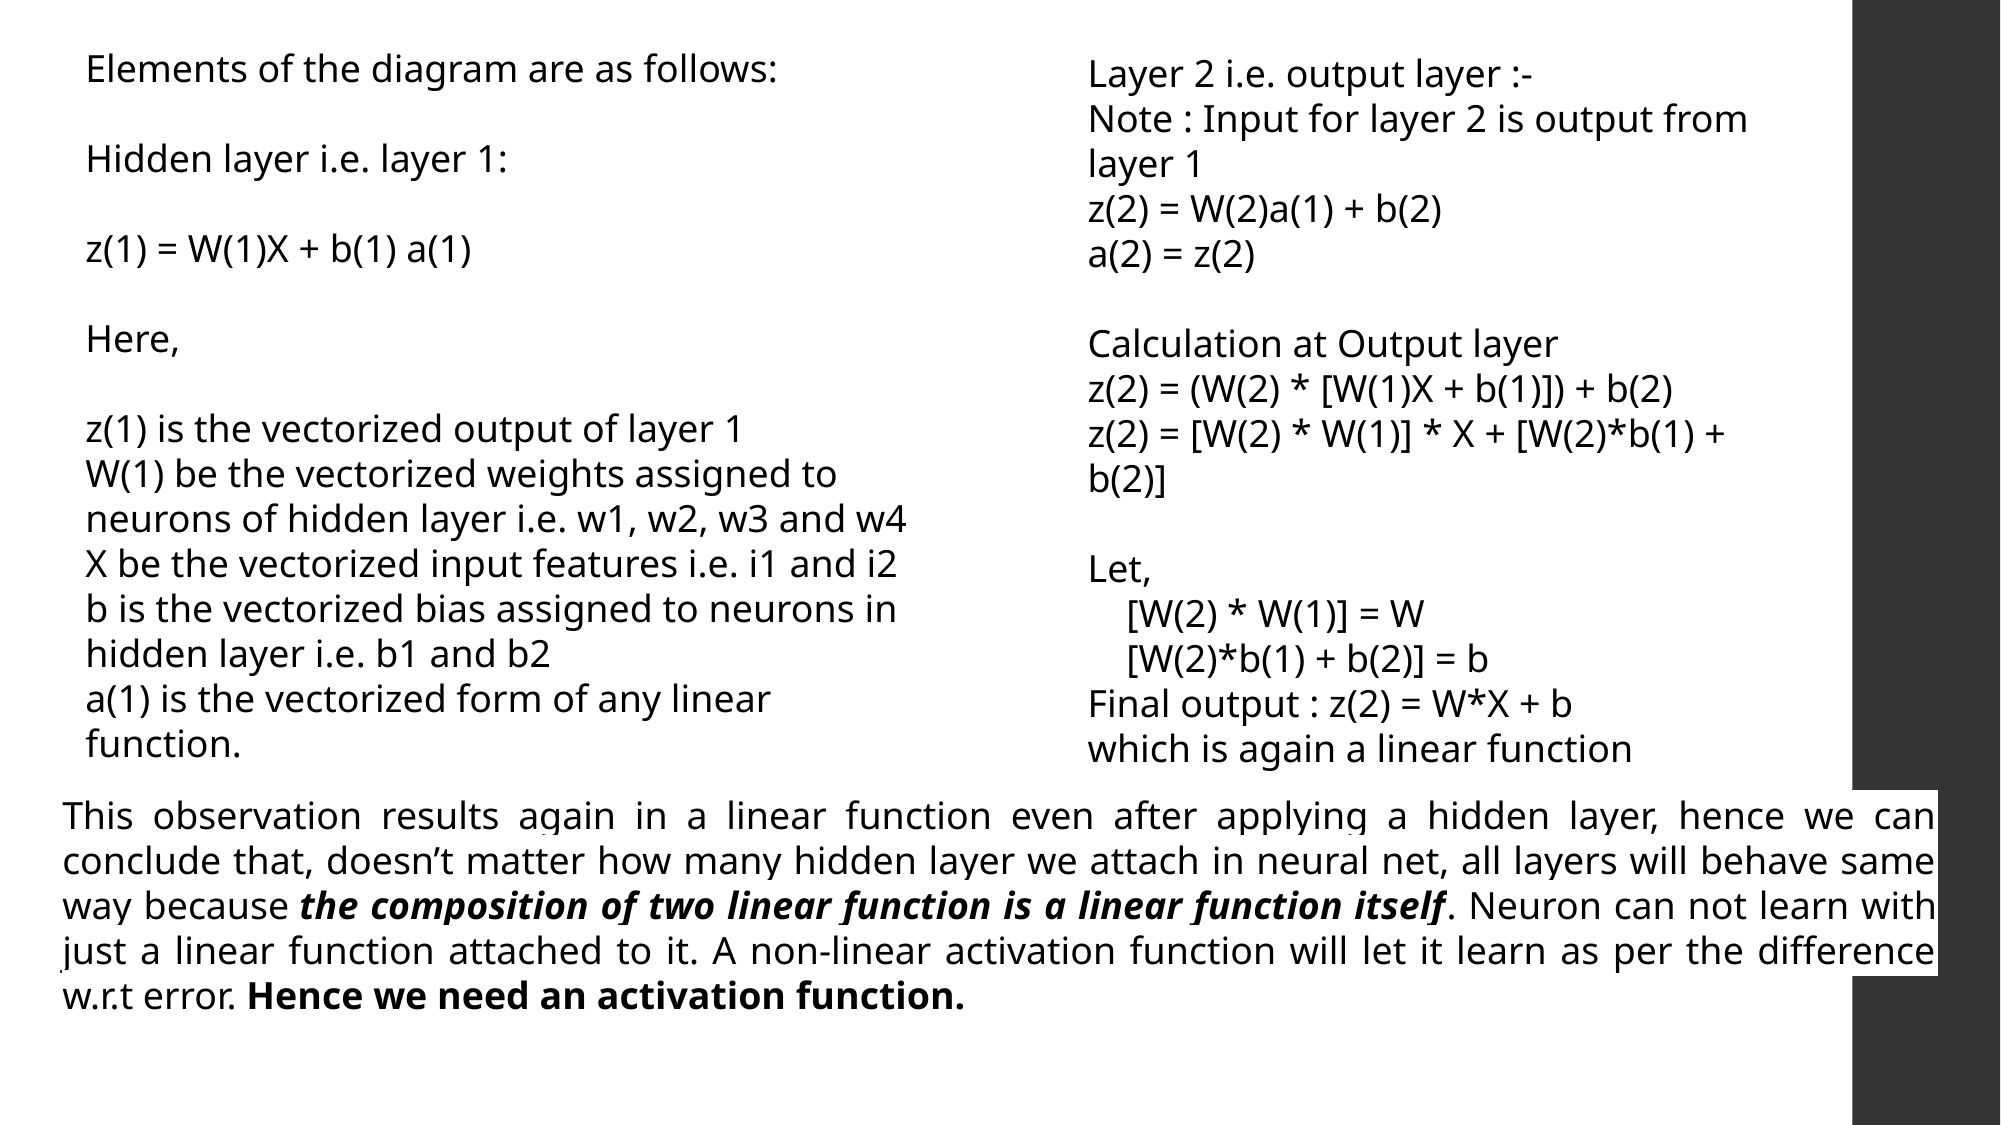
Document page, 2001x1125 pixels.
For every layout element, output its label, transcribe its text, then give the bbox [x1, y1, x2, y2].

text_box Elements of the diagram are as follows: Hidden layer i.e. layer 1: z(1) = W(1)X + b(1) a(1) Here, z(1) is the vectorized output of layer 1 W(1) be the vectorized weights assigned to neurons of hidden layer i.e. w1, w2, w3 and w4 X be the vectorized input features i.e. i1 and i2 b is the vectorized bias assigned to neurons in hidden layer i.e. b1 and b2 a(1) is the vectorized form of any linear function. [70, 37, 928, 773]
text_box This observation results again in a linear function even after applying a hidden layer, hence we can conclude that, doesn’t matter how many hidden layer we attach in neural net, all layers will behave same way because the composition of two linear function is a linear function itself. Neuron can not learn with just a linear function attached to it. A non-linear activation function will let it learn as per the difference w.r.t error. Hence we need an activation function. [47, 784, 1953, 1025]
text_box Layer 2 i.e. output layer :- Note : Input for layer 2 is output from layer 1 z(2) = W(2)a(1) + b(2) a(2) = z(2) Calculation at Output layer z(2) = (W(2) * [W(1)X + b(1)]) + b(2) z(2) = [W(2) * W(1)] * X + [W(2)*b(1) + b(2)] Let, [W(2) * W(1)] = W [W(2)*b(1) + b(2)] = b Final output : z(2) = W*X + b which is again a linear function [1072, 43, 1808, 778]
